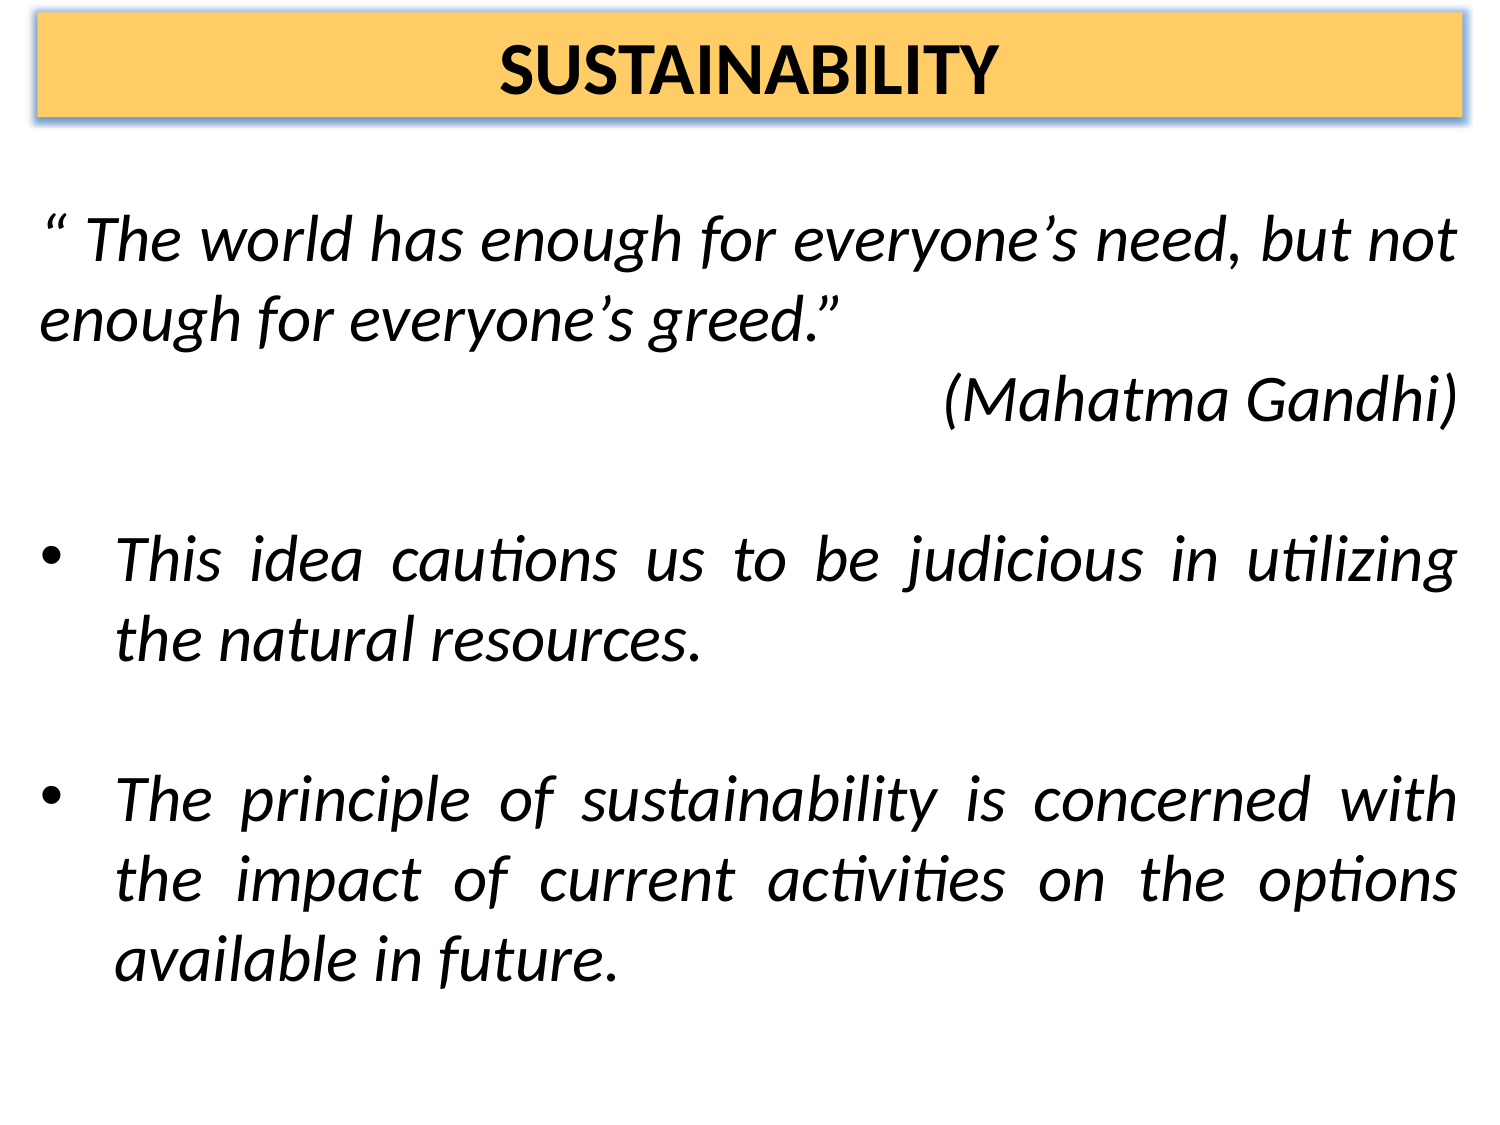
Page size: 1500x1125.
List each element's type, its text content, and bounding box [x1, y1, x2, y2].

text_box “ The world has enough for everyone’s need, but not enough for everyone’s greed.” (Mahatma Gandhi) This idea cautions us to be judicious in utilizing the natural resources. The principle of sustainability is concerned with the impact of current activities on the options available in future. [24, 187, 1475, 1002]
text_box SUSTAINABILITY [37, 12, 1463, 118]
